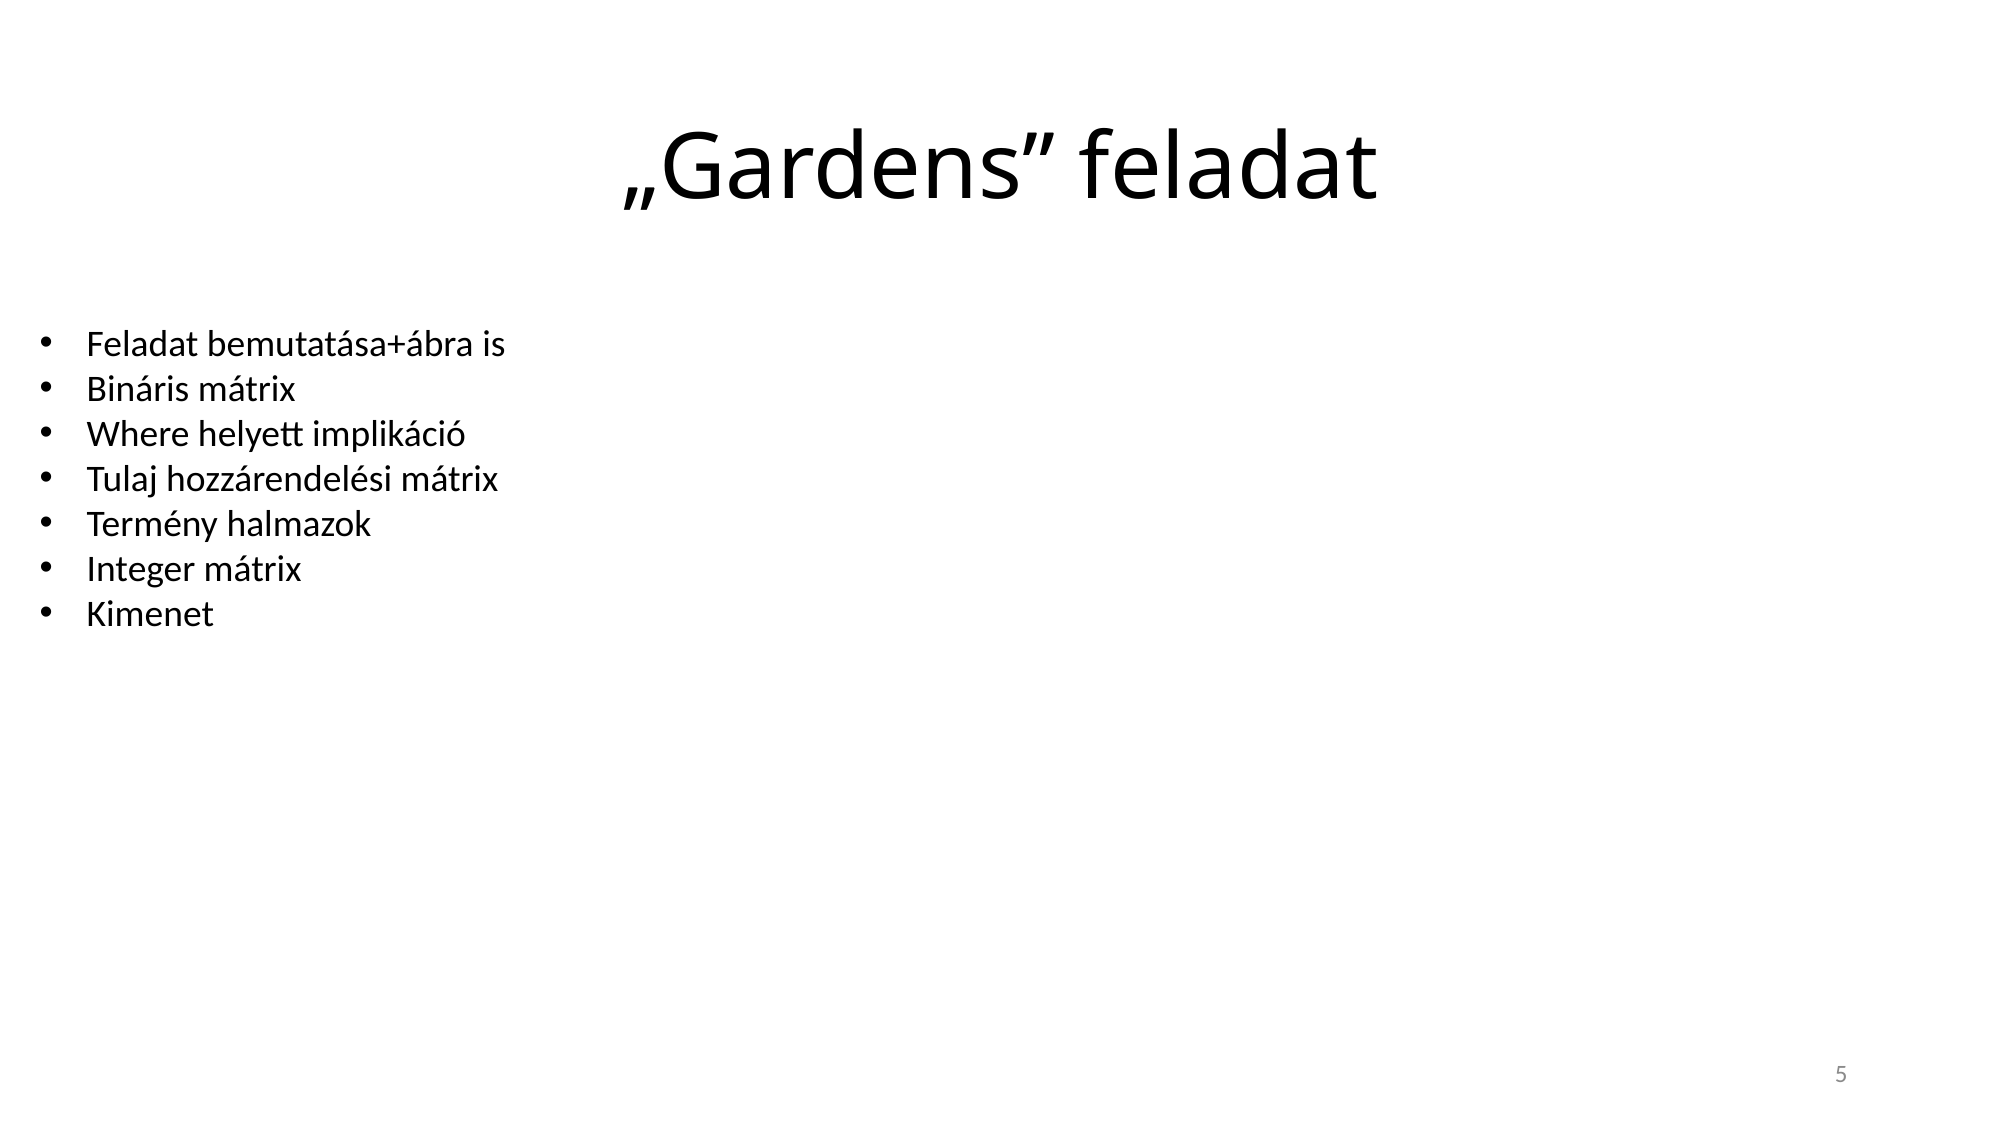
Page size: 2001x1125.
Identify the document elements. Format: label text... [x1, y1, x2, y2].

text_box Feladat bemutatása+ábra is Bináris mátrix Where helyett implikáció Tulaj hozzárendelési mátrix Termény halmazok Integer mátrix Kimenet [24, 311, 1965, 642]
slide_number 5 [1412, 1042, 1863, 1103]
title „Gardens” feladat [137, 59, 1863, 278]
